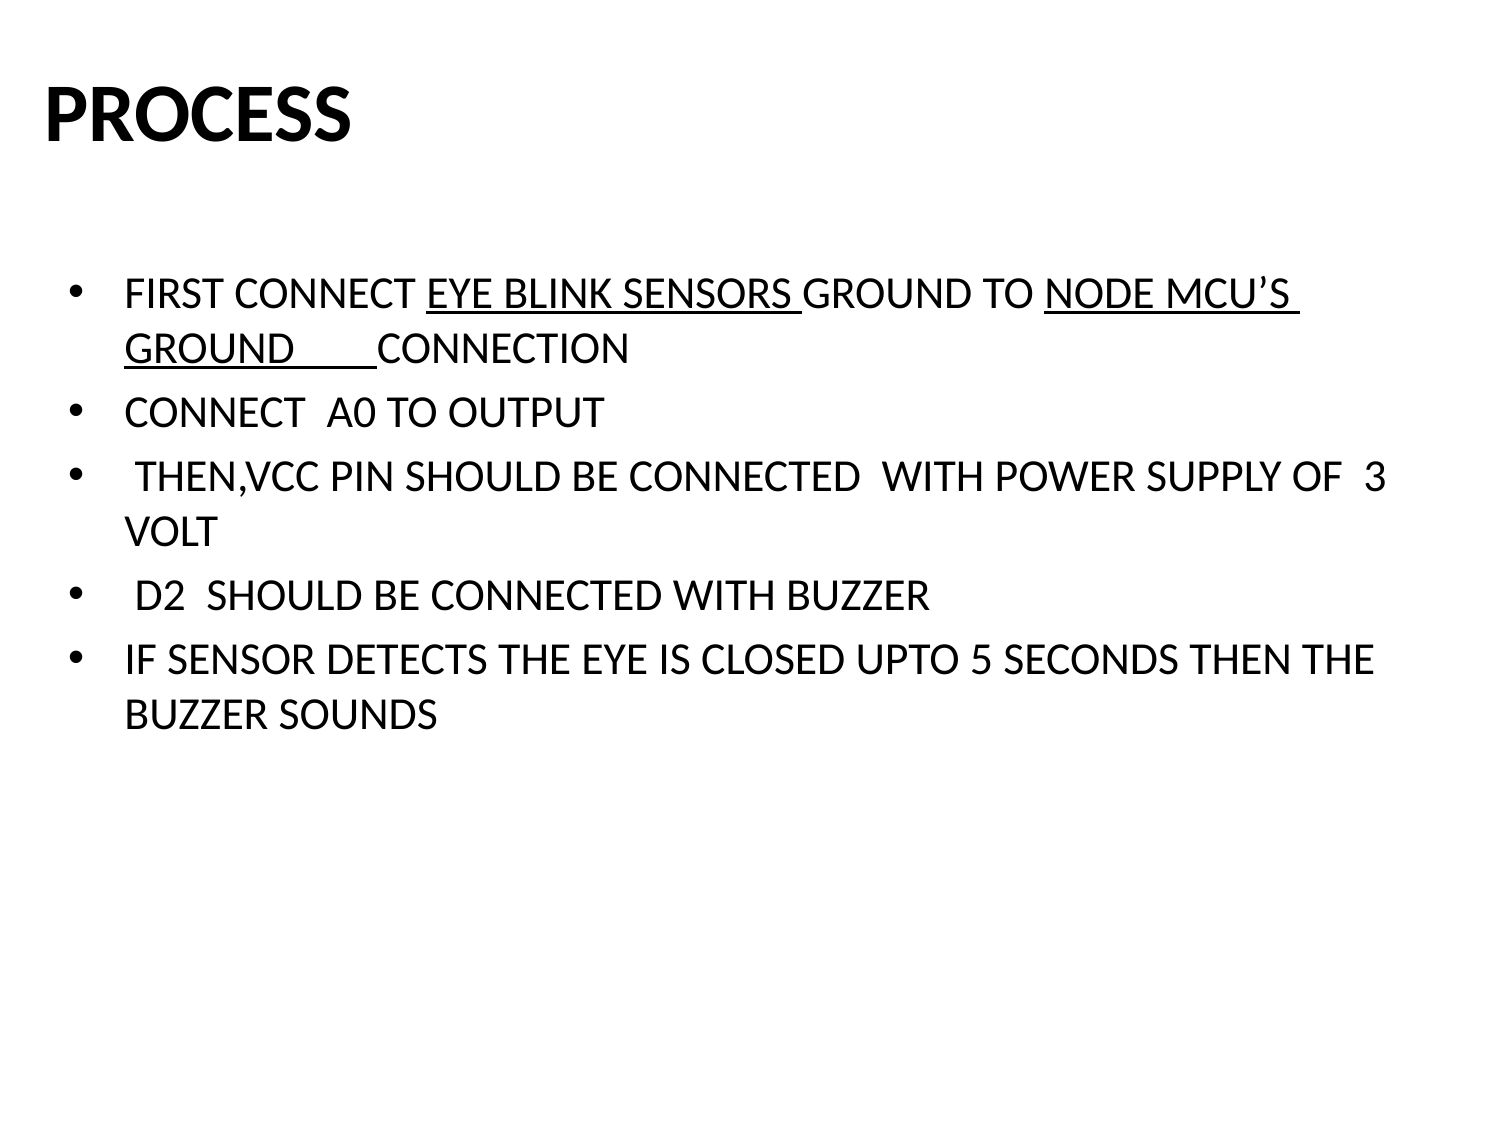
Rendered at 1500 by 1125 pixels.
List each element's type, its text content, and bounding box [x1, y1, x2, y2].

list FIRST CONNECT EYE BLINK SENSORS GROUND TO NODE MCU’S GROUND CONNECTION CONNECT A0 TO OUTPUT THEN,VCC PIN SHOULD BE CONNECTED WITH POWER SUPPLY OF 3 VOLT D2 SHOULD BE CONNECTED WITH BUZZER IF SENSOR DETECTS THE EYE IS CLOSED UPTO 5 SECONDS THEN THE BUZZER SOUNDS [53, 191, 1404, 934]
title PROCESS [29, 30, 1380, 185]
